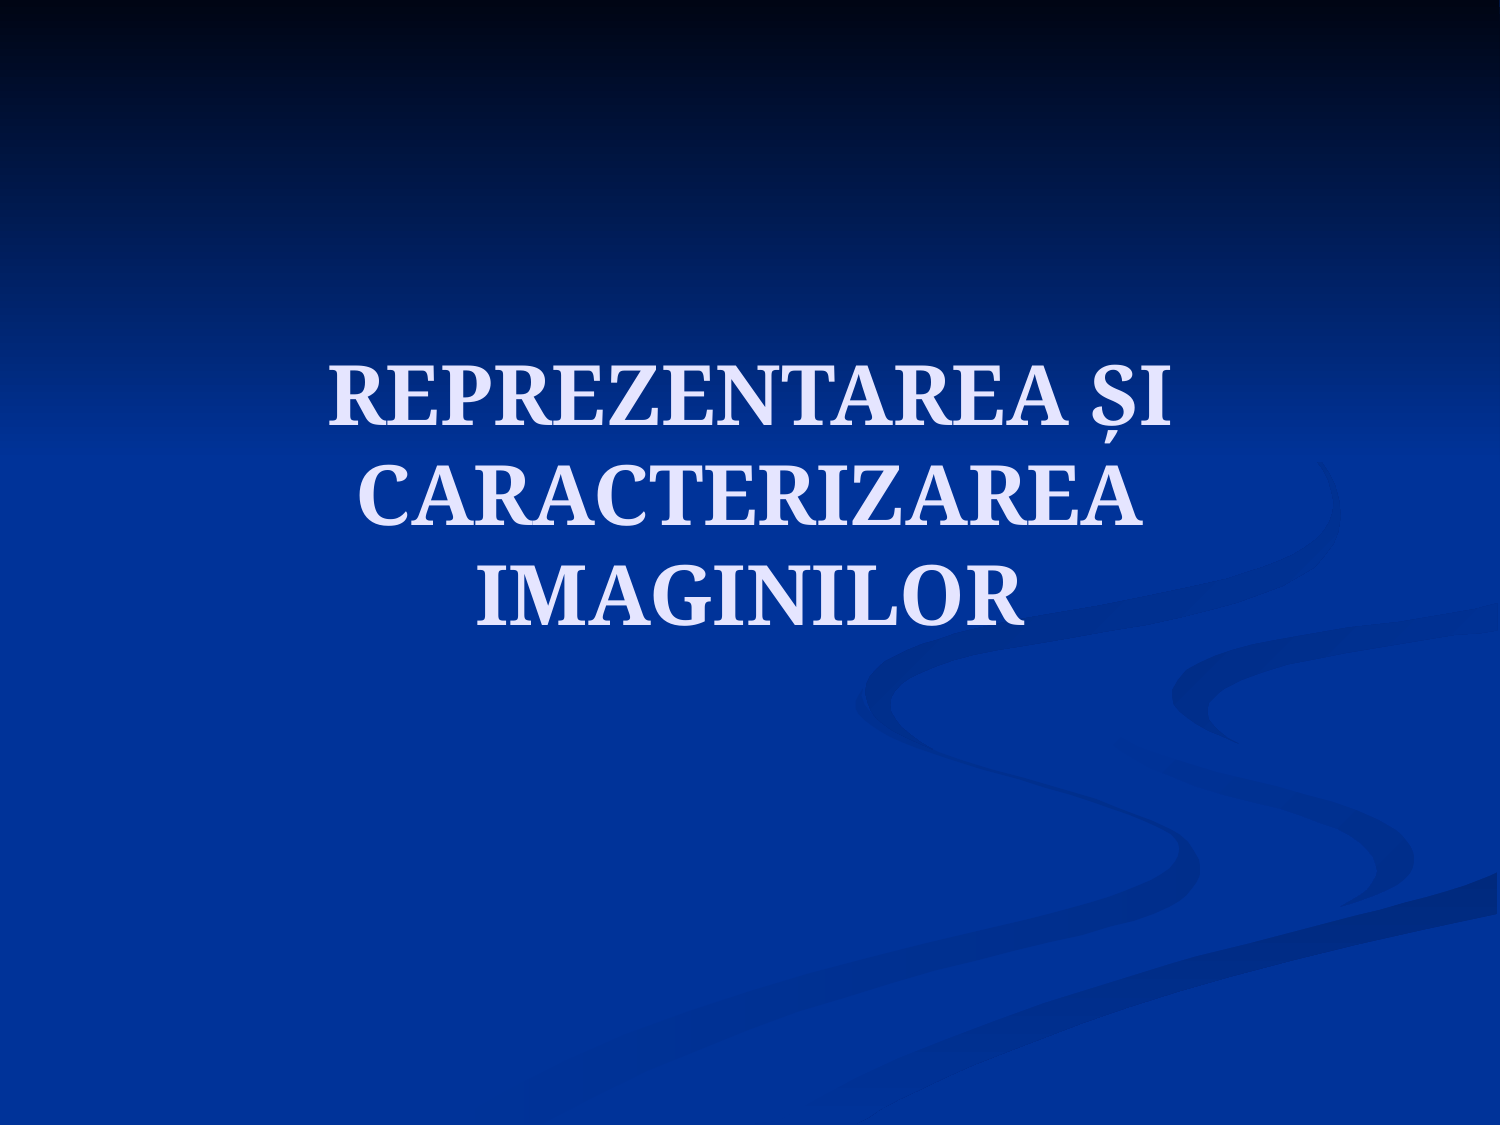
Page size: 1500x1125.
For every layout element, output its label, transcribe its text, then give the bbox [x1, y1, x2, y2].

title REPREZENTAREA ȘI CARACTERIZAREA IMAGINILOR [112, 284, 1388, 600]
